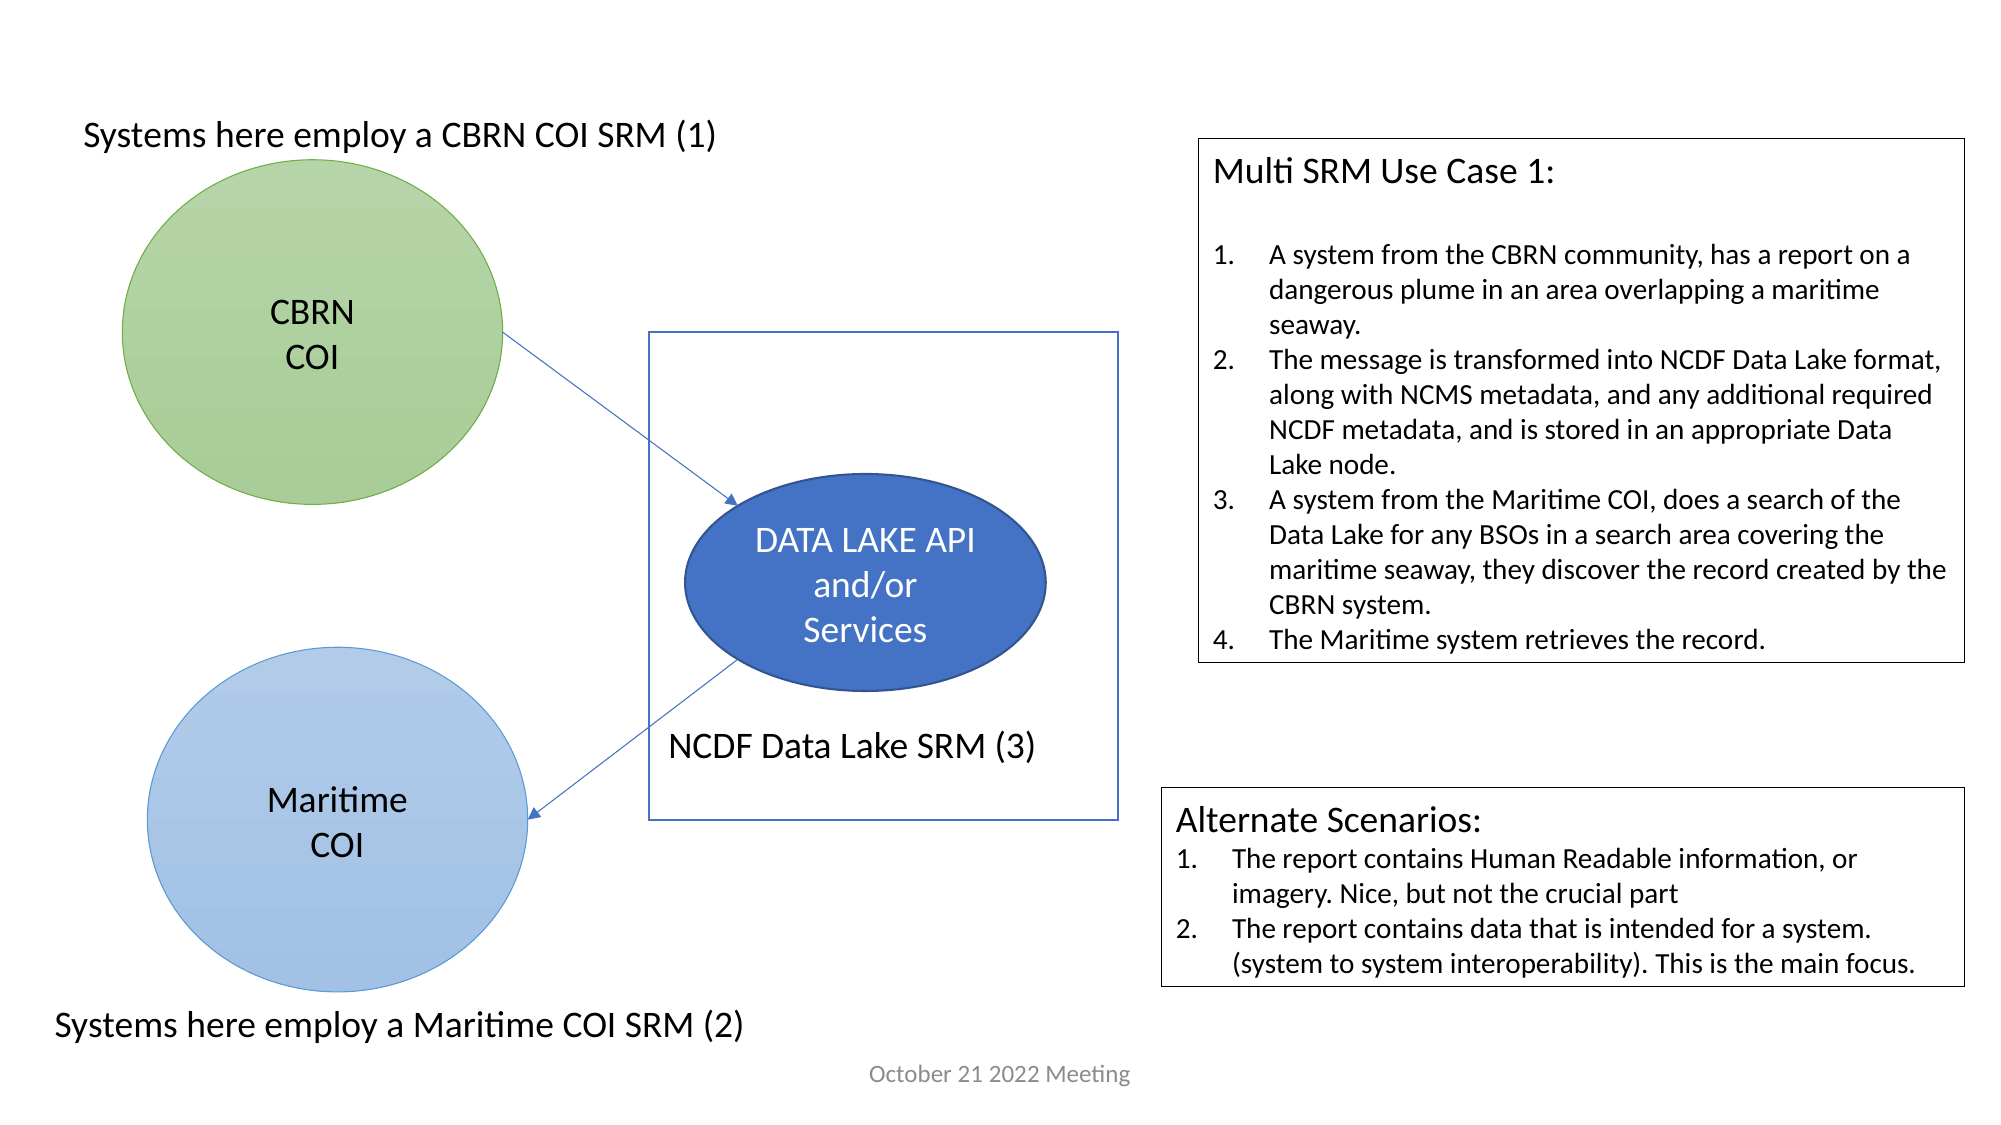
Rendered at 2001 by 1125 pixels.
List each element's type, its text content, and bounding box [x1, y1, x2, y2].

text_box Alternate Scenarios: The report contains Human Readable information, or imagery. Nice, but not the crucial part The report contains data that is intended for a system. (system to system interoperability). This is the main focus. [1161, 787, 1965, 987]
footer October 21 2022 Meeting [662, 1042, 1338, 1103]
text_box Multi SRM Use Case 1: A system from the CBRN community, has a report on a dangerous plume in an area overlapping a maritime seaway. The message is transformed into NCDF Data Lake format, along with NCMS metadata, and any additional required NCDF metadata, and is stored in an appropriate Data Lake node. A system from the Maritime COI, does a search of the Data Lake for any BSOs in a search area covering the maritime seaway, they discover the record created by the CBRN system. The Maritime system retrieves the record. [1198, 138, 1965, 663]
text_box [36, 102, 1119, 1053]
